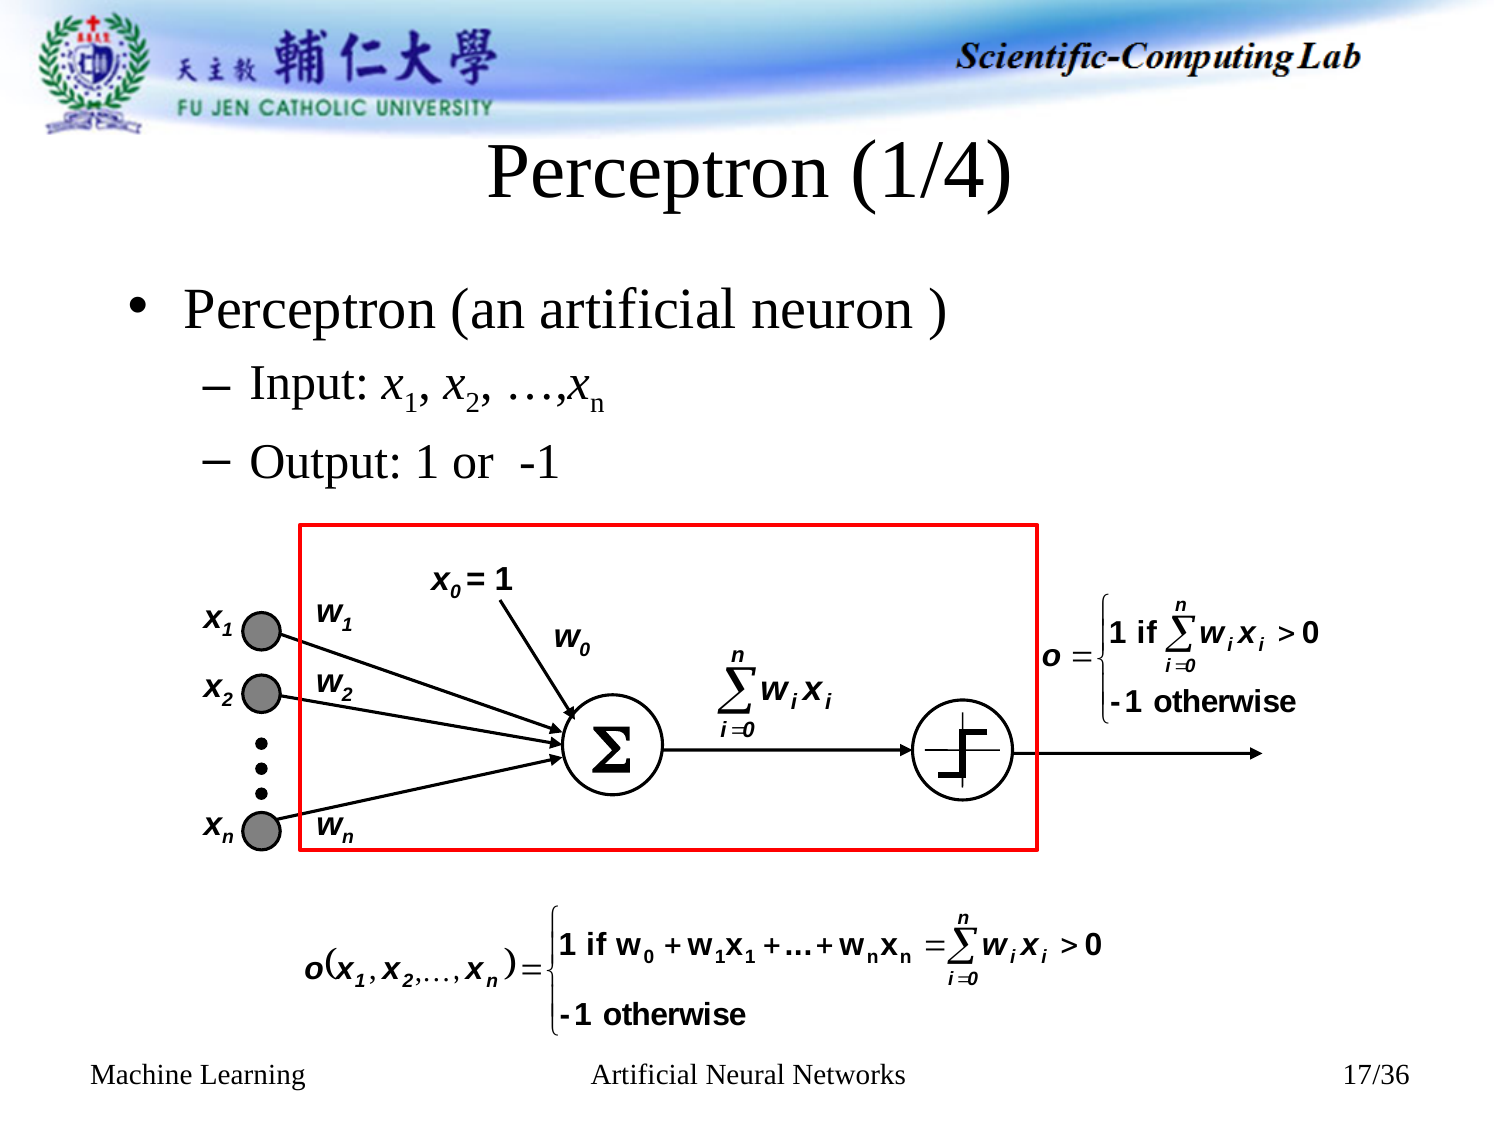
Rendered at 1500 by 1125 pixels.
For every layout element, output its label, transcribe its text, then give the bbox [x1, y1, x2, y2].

slide_number 17/36 [1074, 1042, 1425, 1103]
text_box [298, 523, 1039, 548]
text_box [187, 549, 1327, 851]
slide_number Machine Learning [75, 1042, 425, 1103]
list Perceptron (an artificial neuron ) Input: x1, x2, …,xn Output: 1 or -1 [112, 262, 1388, 526]
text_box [299, 899, 1110, 1044]
title Perceptron (1/4) [75, 70, 1425, 258]
picture [0, 0, 1500, 1125]
footer Artificial Neural Networks [511, 1052, 987, 1103]
